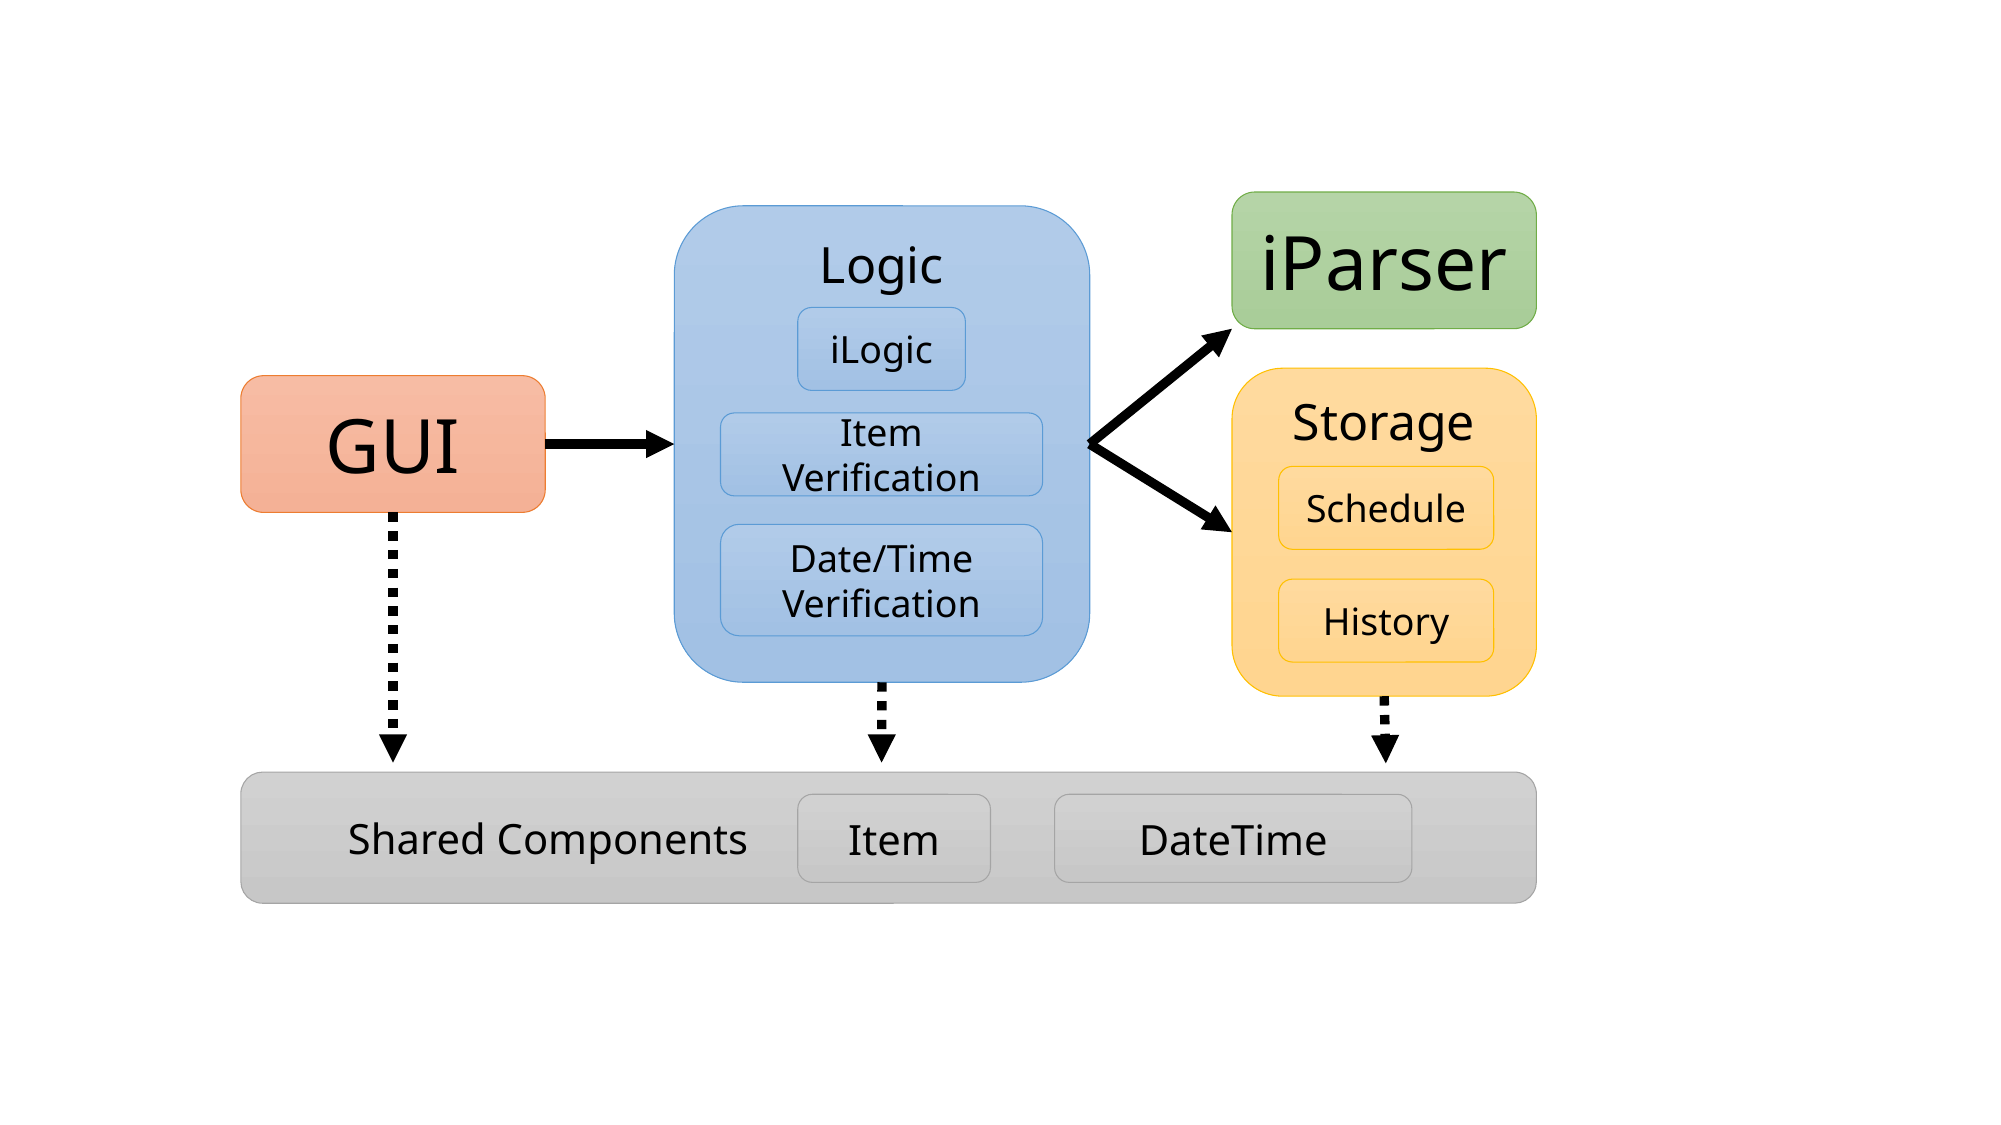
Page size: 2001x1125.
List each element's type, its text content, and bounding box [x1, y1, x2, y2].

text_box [1231, 191, 1537, 697]
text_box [674, 205, 1090, 683]
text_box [1089, 328, 1232, 444]
text_box GUI [240, 375, 546, 513]
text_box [1089, 444, 1232, 533]
text_box DateTime [1054, 793, 1413, 883]
text_box Shared Components [240, 771, 1537, 904]
text_box Item [797, 793, 992, 883]
